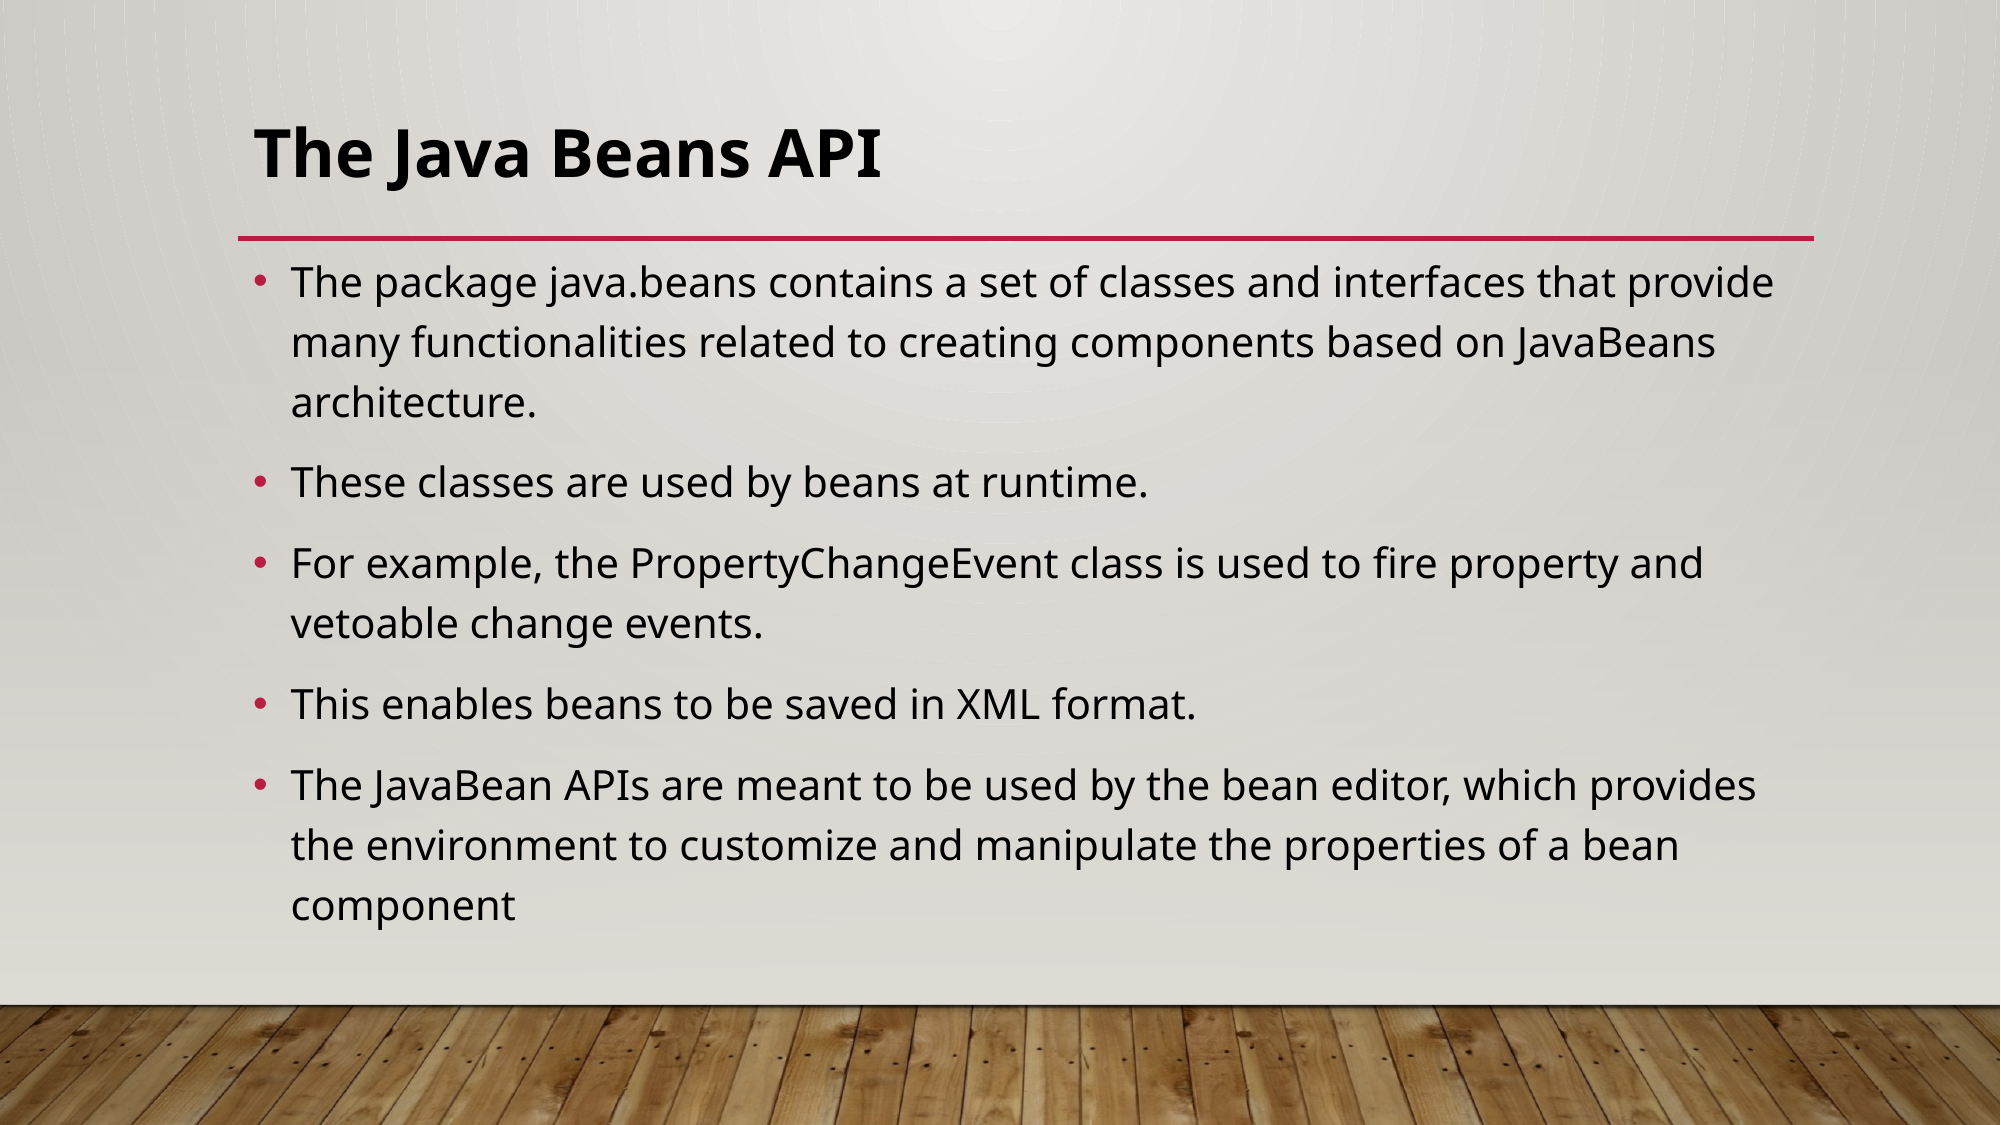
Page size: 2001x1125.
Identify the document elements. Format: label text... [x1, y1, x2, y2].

list The package java.beans contains a set of classes and interfaces that provide many functionalities related to creating components based on JavaBeans architecture. These classes are used by beans at runtime. For example, the PropertyChangeEvent class is used to fire property and vetoable change events. This enables beans to be saved in XML format. The JavaBean APIs are meant to be used by the bean editor, which provides the environment to customize and manipulate the properties of a bean component [238, 237, 1814, 1003]
title The Java Beans API [238, 104, 1814, 237]
picture [0, 1005, 2000, 1125]
